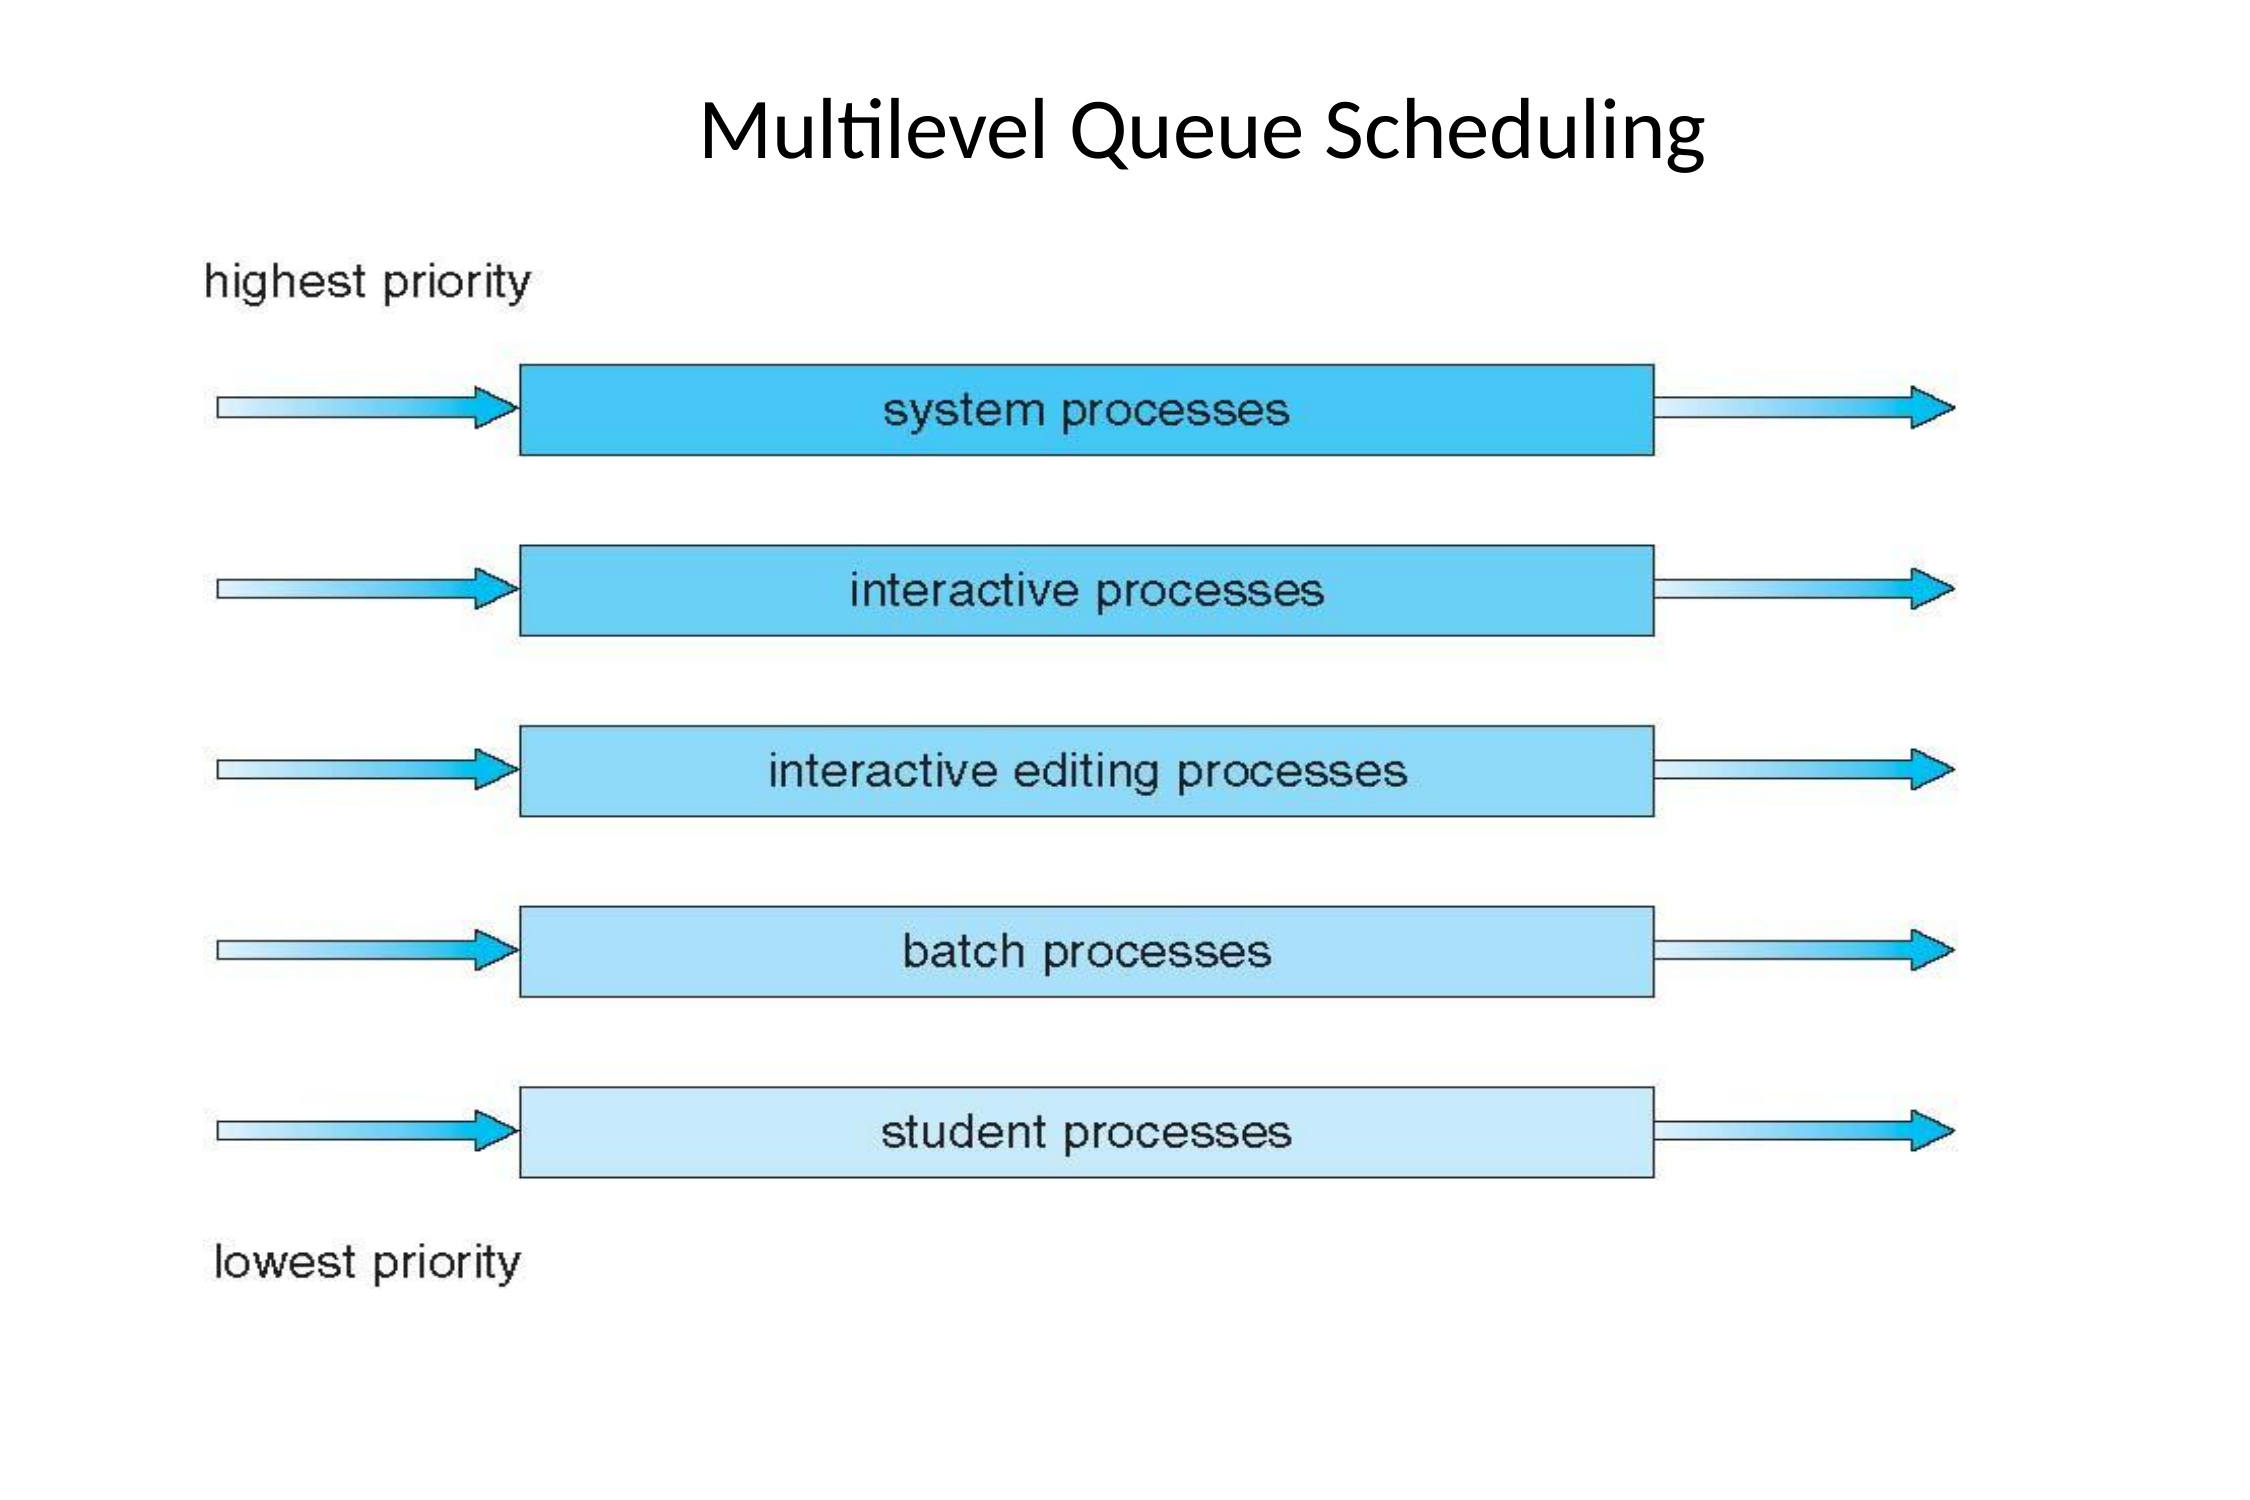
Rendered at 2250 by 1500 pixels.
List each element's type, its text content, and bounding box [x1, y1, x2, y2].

title Multilevel Queue Scheduling [268, 60, 2138, 187]
picture [203, 256, 1959, 1289]
